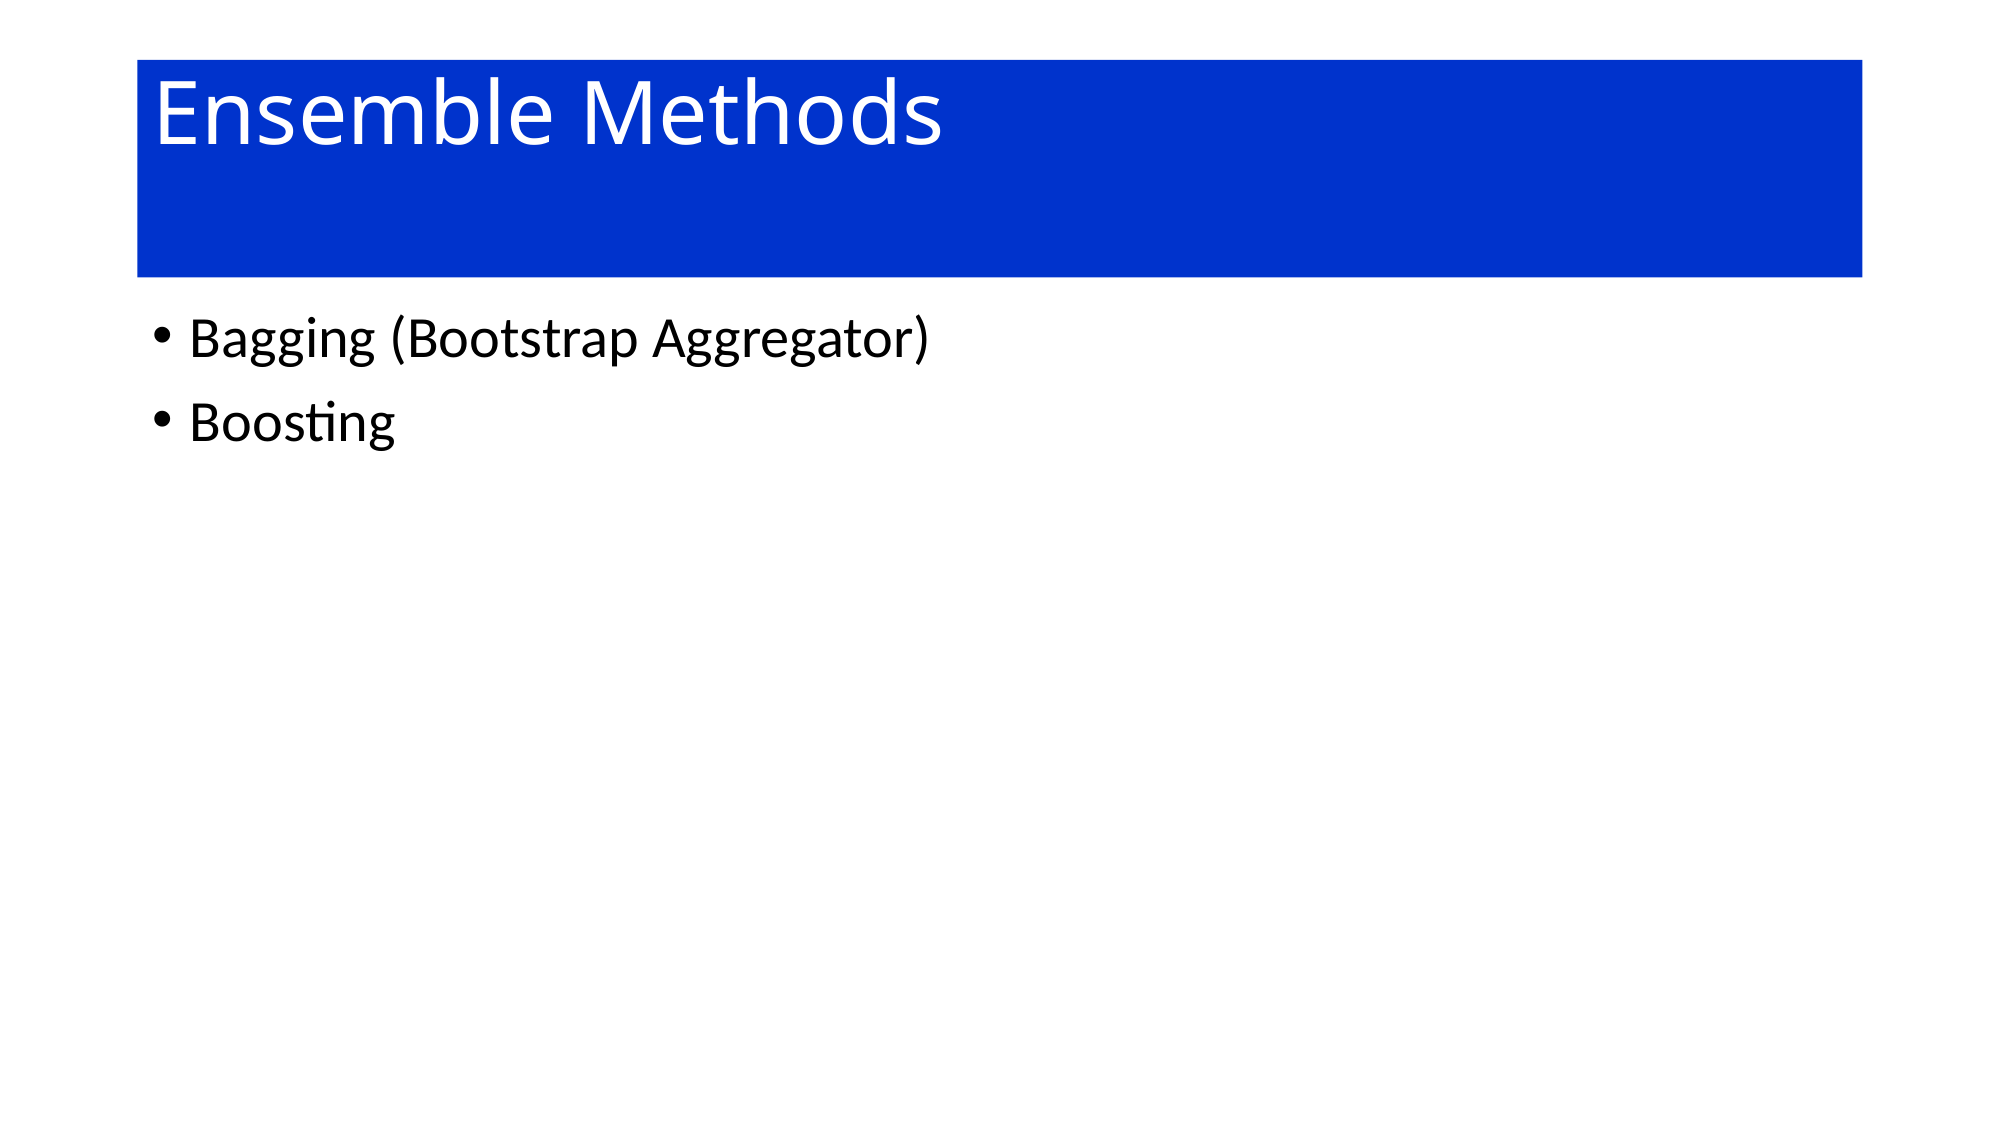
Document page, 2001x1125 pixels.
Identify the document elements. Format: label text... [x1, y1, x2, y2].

list Bagging (Bootstrap Aggregator) Boosting [137, 299, 1863, 1014]
title Ensemble Methods [137, 59, 1863, 278]
